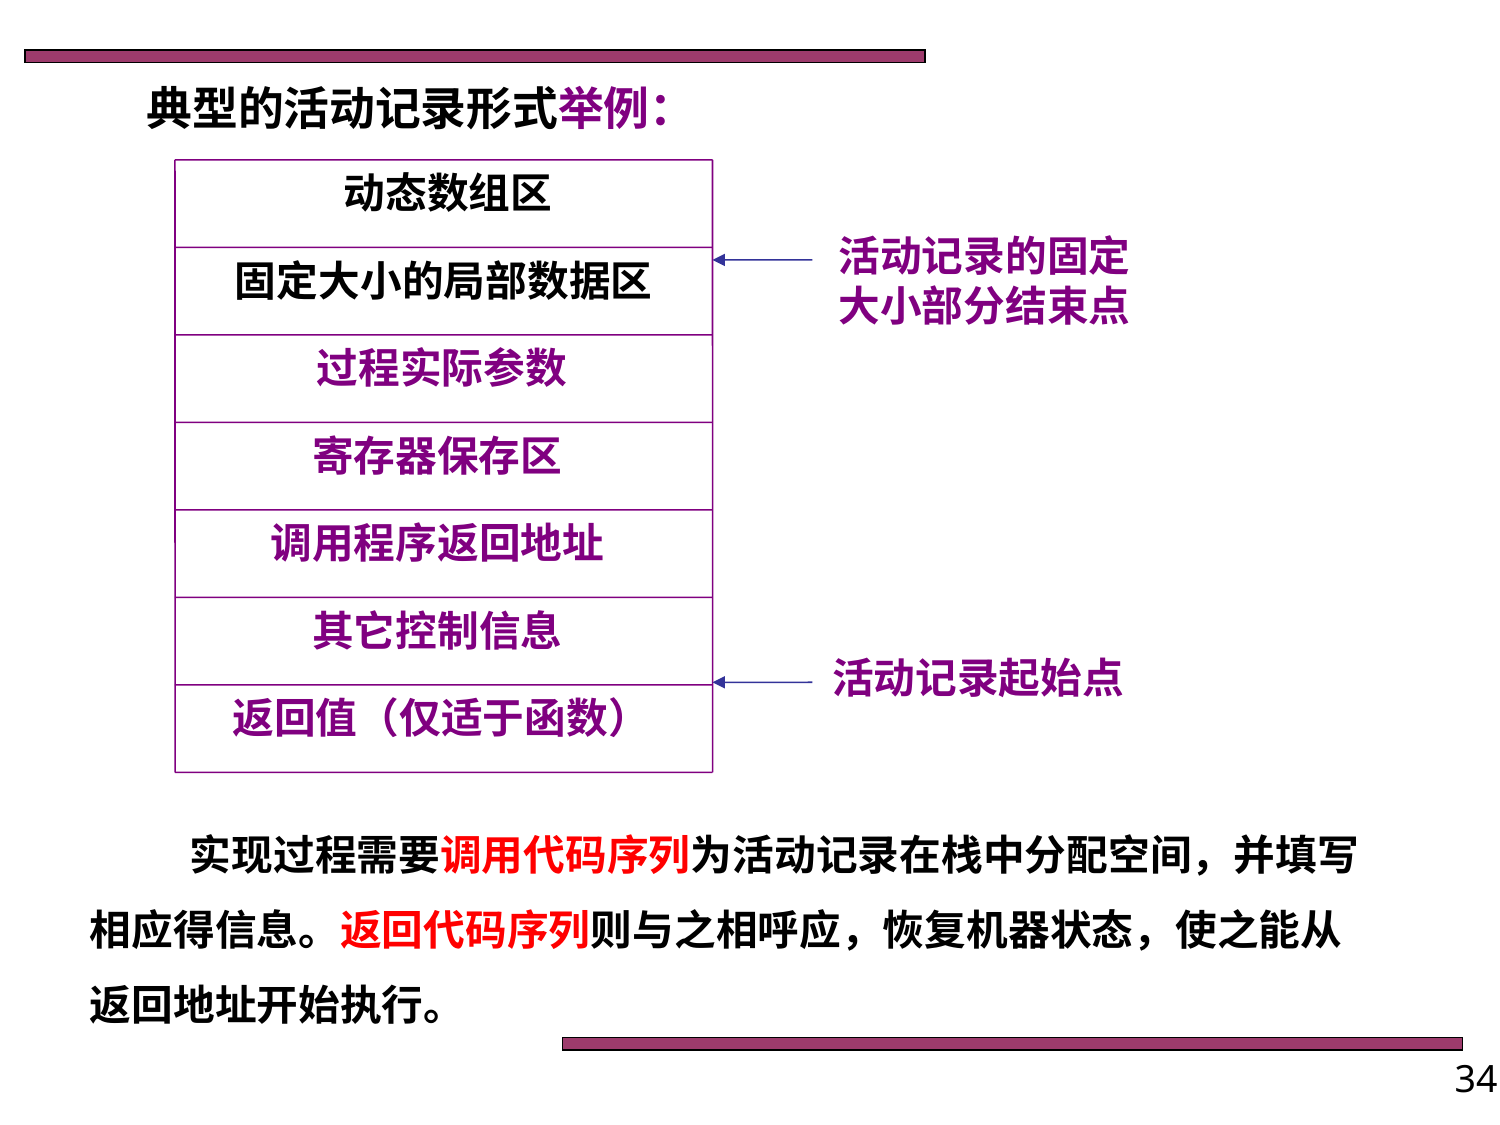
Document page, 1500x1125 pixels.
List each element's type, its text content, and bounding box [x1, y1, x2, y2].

text_box [712, 253, 813, 267]
text_box 实现过程需要调用代码序列为活动记录在栈中分配空间，并填写相应得信息。返回代码序列则与之相呼应，恢复机器状态，使之能从返回地址开始执行。 [75, 795, 1388, 1036]
text_box 典型的活动记录形式举例： [24, 72, 1313, 143]
text_box 活动记录的固定大小部分结束点 [812, 222, 1157, 338]
text_box [712, 676, 813, 689]
text_box 其它控制信息 [174, 597, 700, 663]
text_box 活动记录起始点 [800, 644, 1157, 710]
text_box 寄存器保存区 [174, 422, 700, 488]
slide_number 34 [1275, 1047, 1500, 1075]
text_box 调用程序返回地址 [174, 509, 700, 575]
text_box 过程实际参数 [183, 334, 700, 400]
text_box 返回值（仅适于函数） [174, 684, 708, 750]
text_box 动态数组区 [183, 159, 713, 225]
text_box 固定大小的局部数据区 [174, 247, 713, 313]
